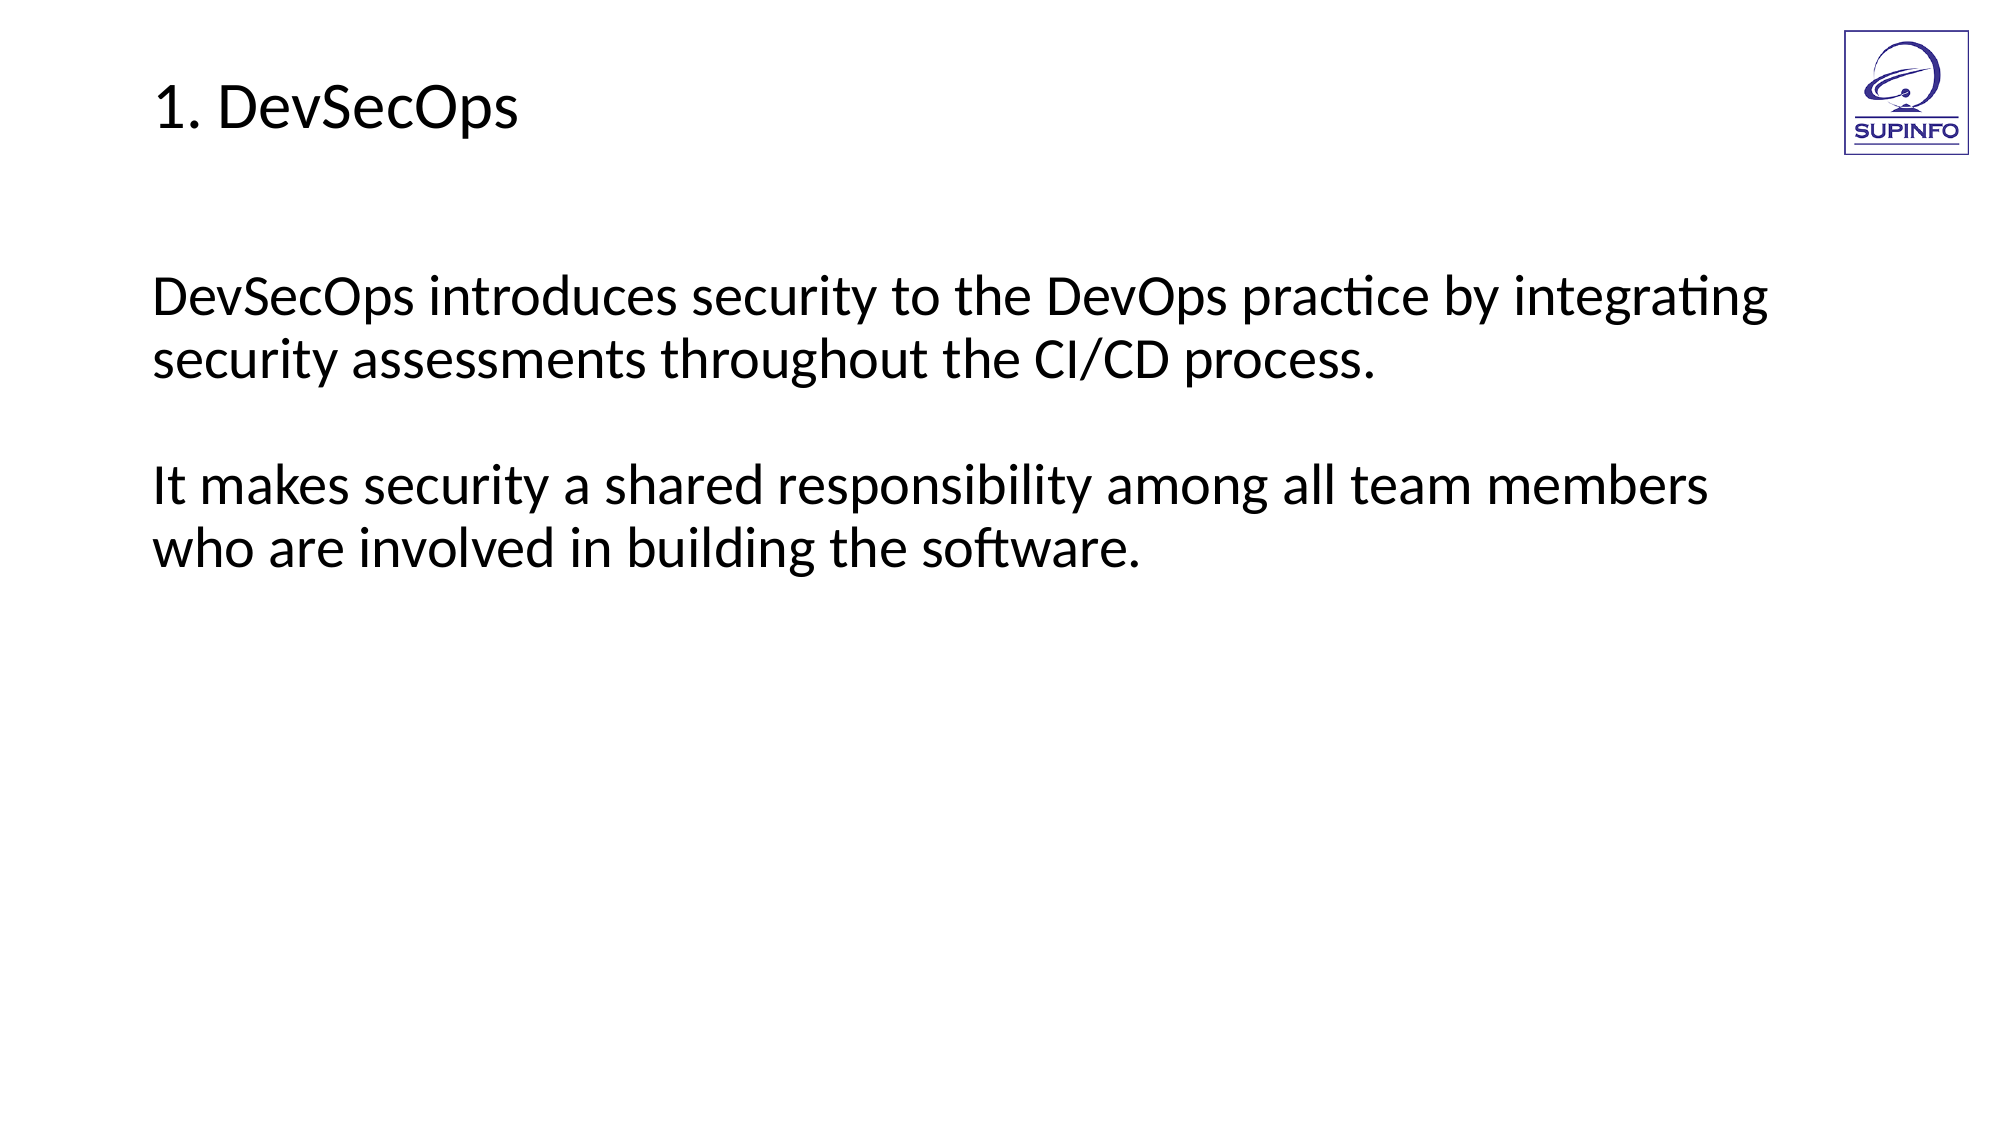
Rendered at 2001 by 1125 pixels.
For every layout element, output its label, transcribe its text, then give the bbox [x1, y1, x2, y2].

picture [1844, 30, 1969, 155]
list DevSecOps introduces security to the DevOps practice by integrating security assessments throughout the CI/CD process. It makes security a shared responsibility among all team members who are involved in building the software. [137, 257, 1863, 1014]
list 1. DevSecOps [137, 63, 1862, 157]
